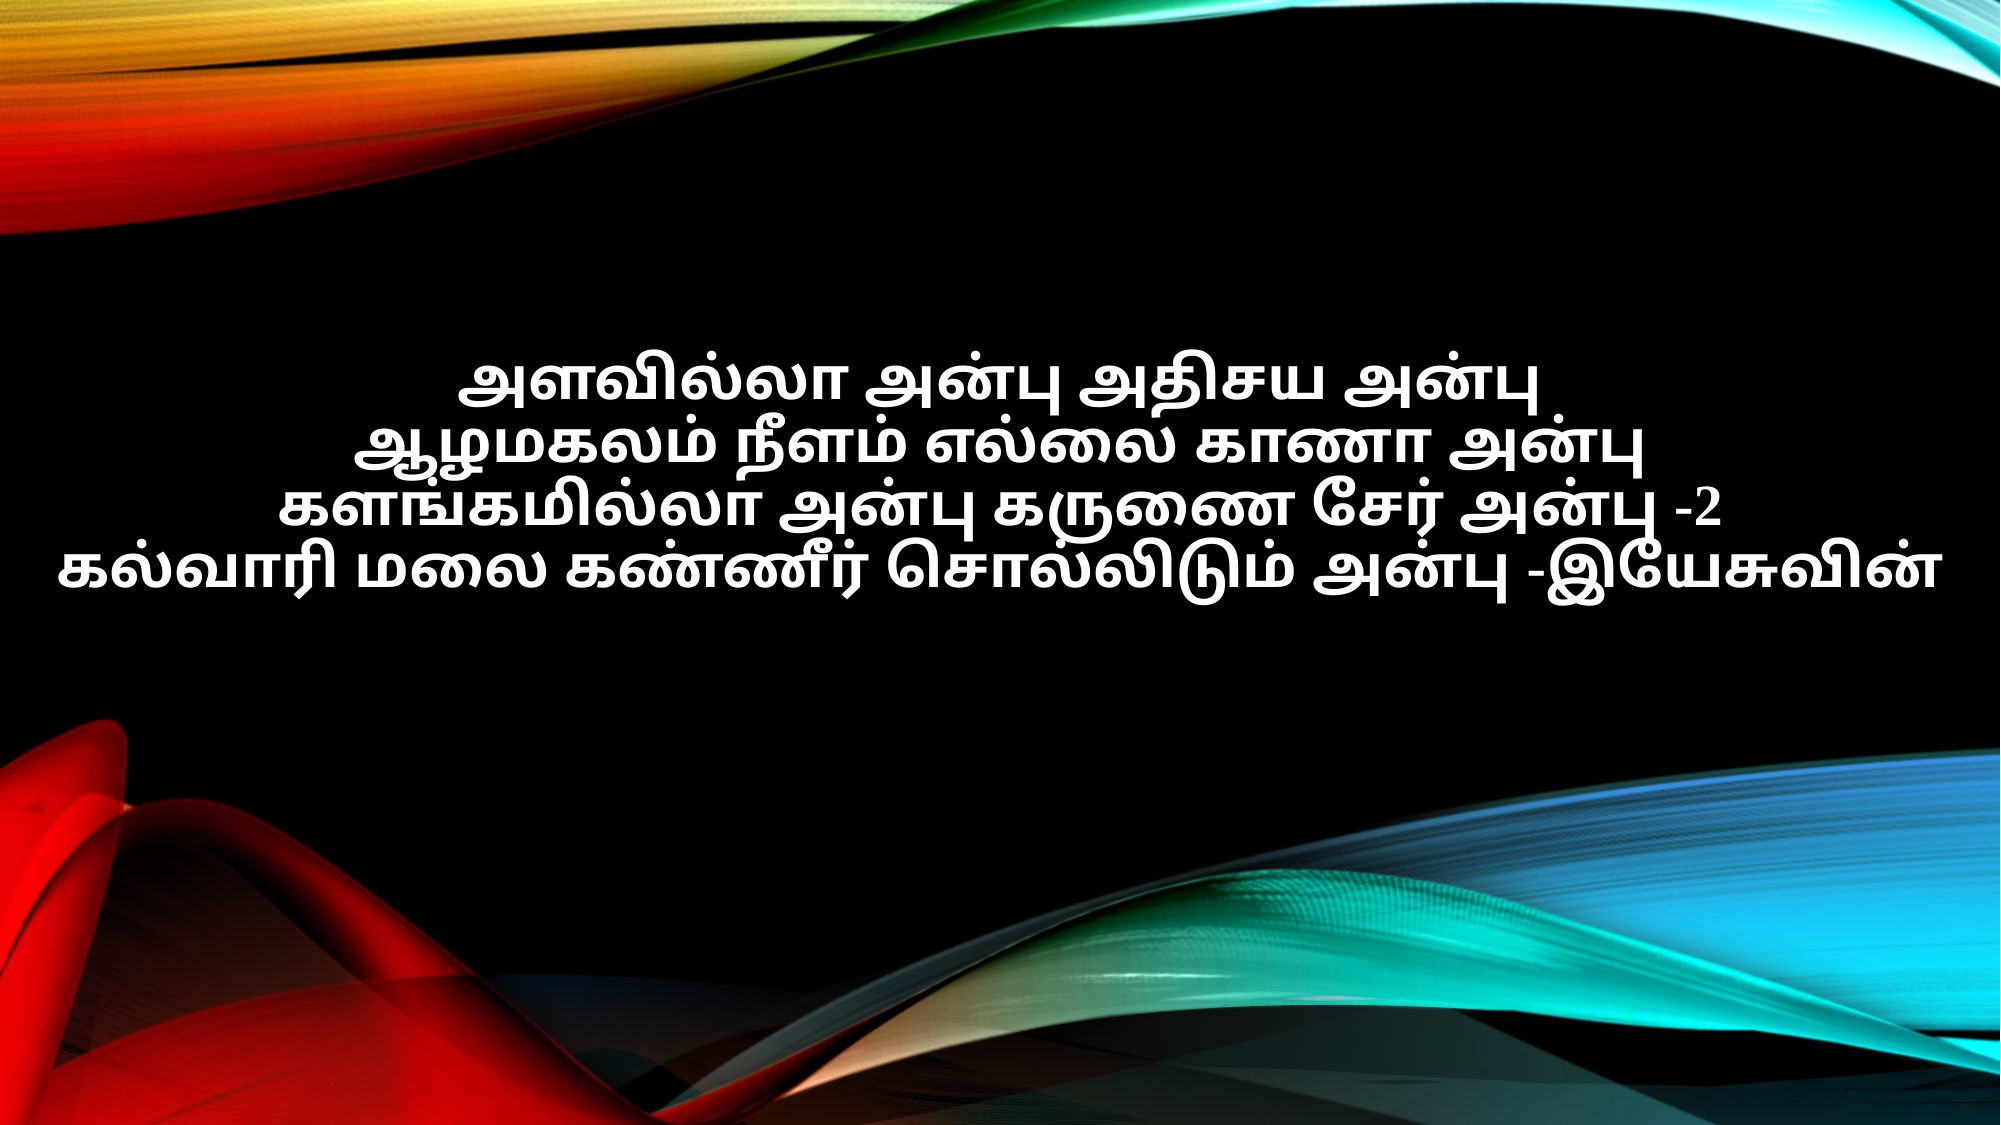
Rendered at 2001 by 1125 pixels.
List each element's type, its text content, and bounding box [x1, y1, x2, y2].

subtitle அளவில்லா அன்பு அதிசய அன்பு ஆழமகலம் நீளம் எல்லை காணா அன்பு களங்கமில்லா அன்பு கருணை சேர் அன்பு -2 கல்வாரி மலை கண்ணீர் சொல்லிடும் அன்பு -இயேசுவின் [0, 0, 2000, 1125]
